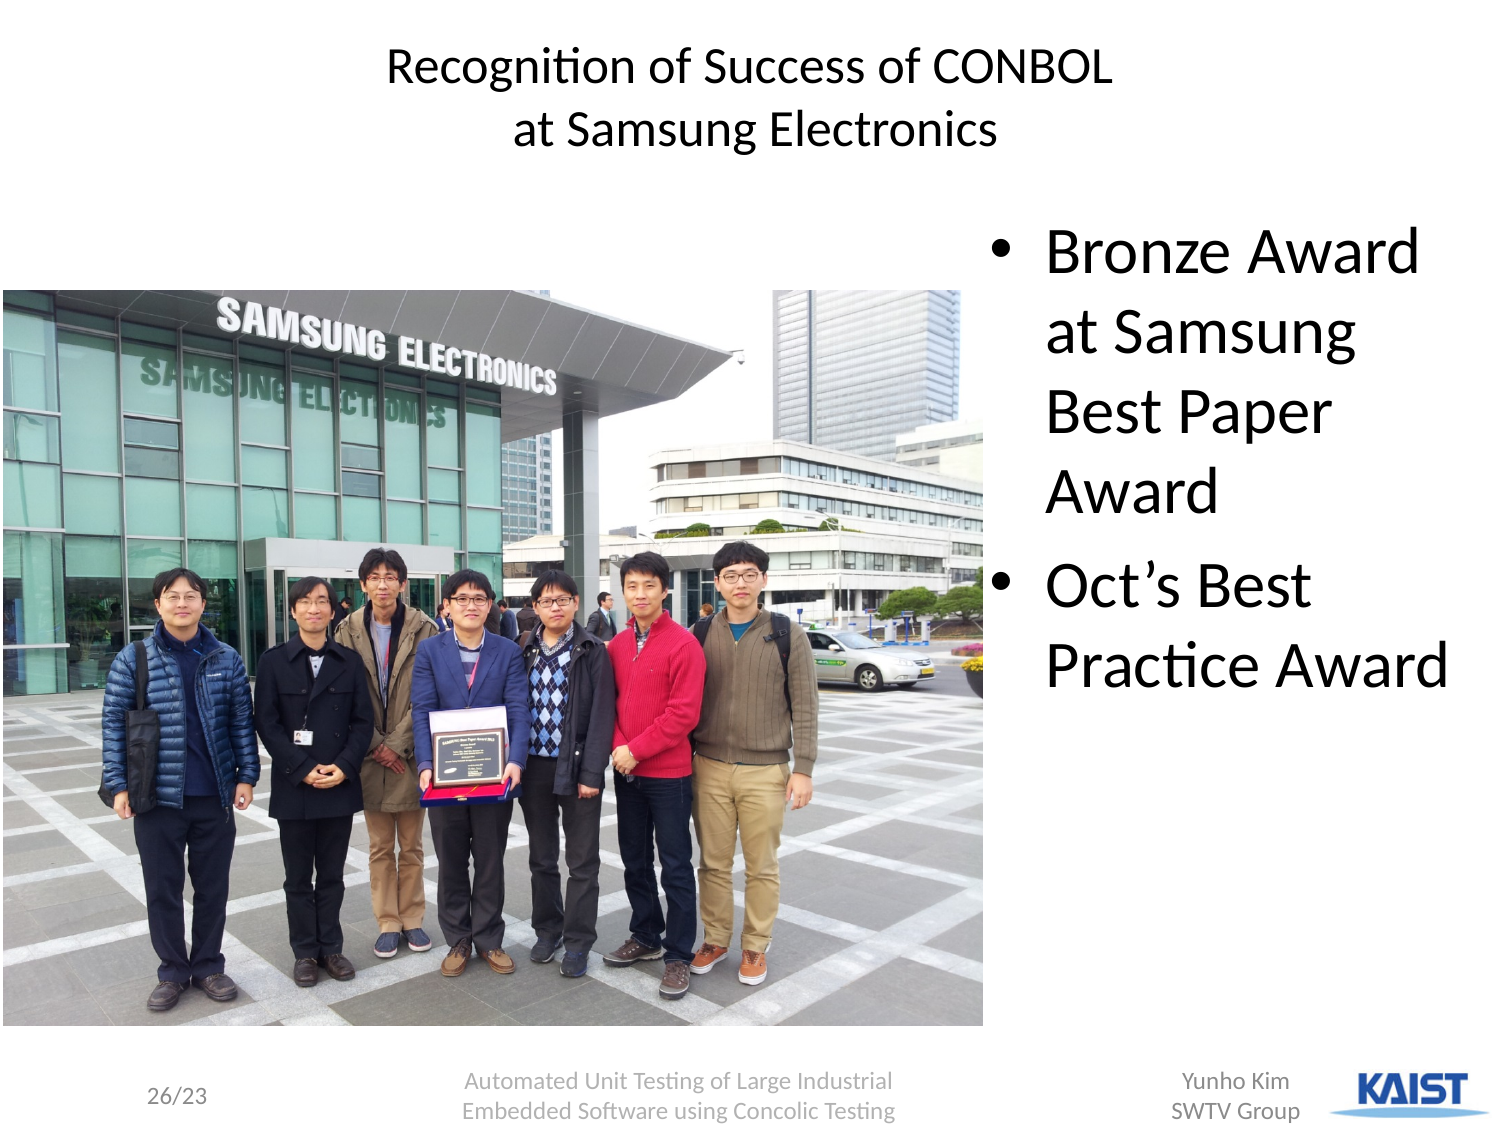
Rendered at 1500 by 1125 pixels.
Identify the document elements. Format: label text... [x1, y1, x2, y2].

list Bronze Award at Samsung Best Paper Award Oct’s Best Practice Award [974, 199, 1500, 1055]
picture [1348, 1069, 1492, 1122]
title Recognition of Success of CONBOL at Samsung Electronics [0, 23, 1500, 164]
slide_number Yunho Kim SWTV Group [1125, 1065, 1348, 1125]
slide_number 26/23 [75, 1065, 223, 1125]
picture [2, 290, 983, 1026]
footer Automated Unit Testing of Large Industrial Embedded Software using Concolic Testing [253, 1064, 1105, 1125]
